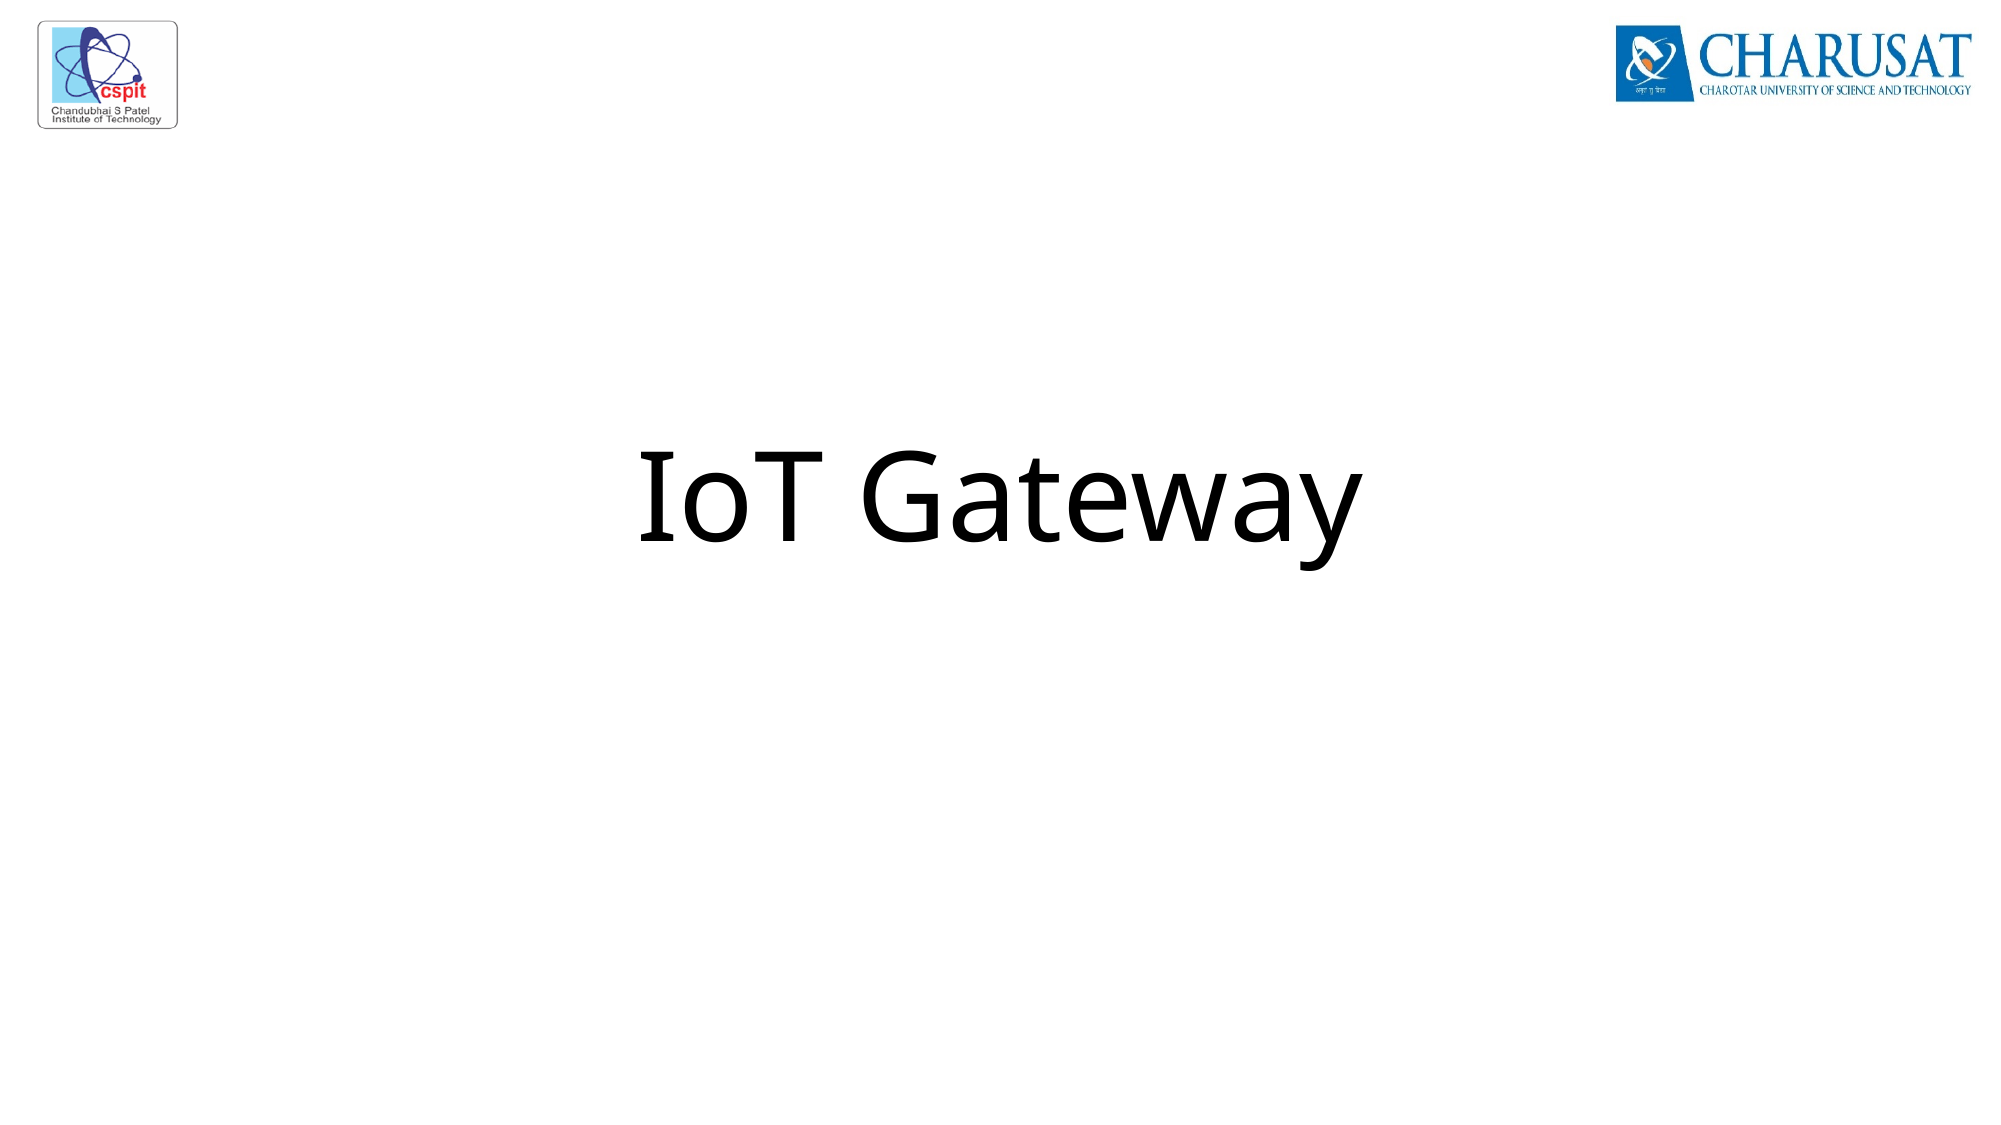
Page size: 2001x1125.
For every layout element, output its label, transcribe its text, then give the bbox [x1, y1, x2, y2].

picture [31, 16, 183, 133]
picture [1609, 16, 1979, 106]
title IoT Gateway [249, 184, 1750, 576]
